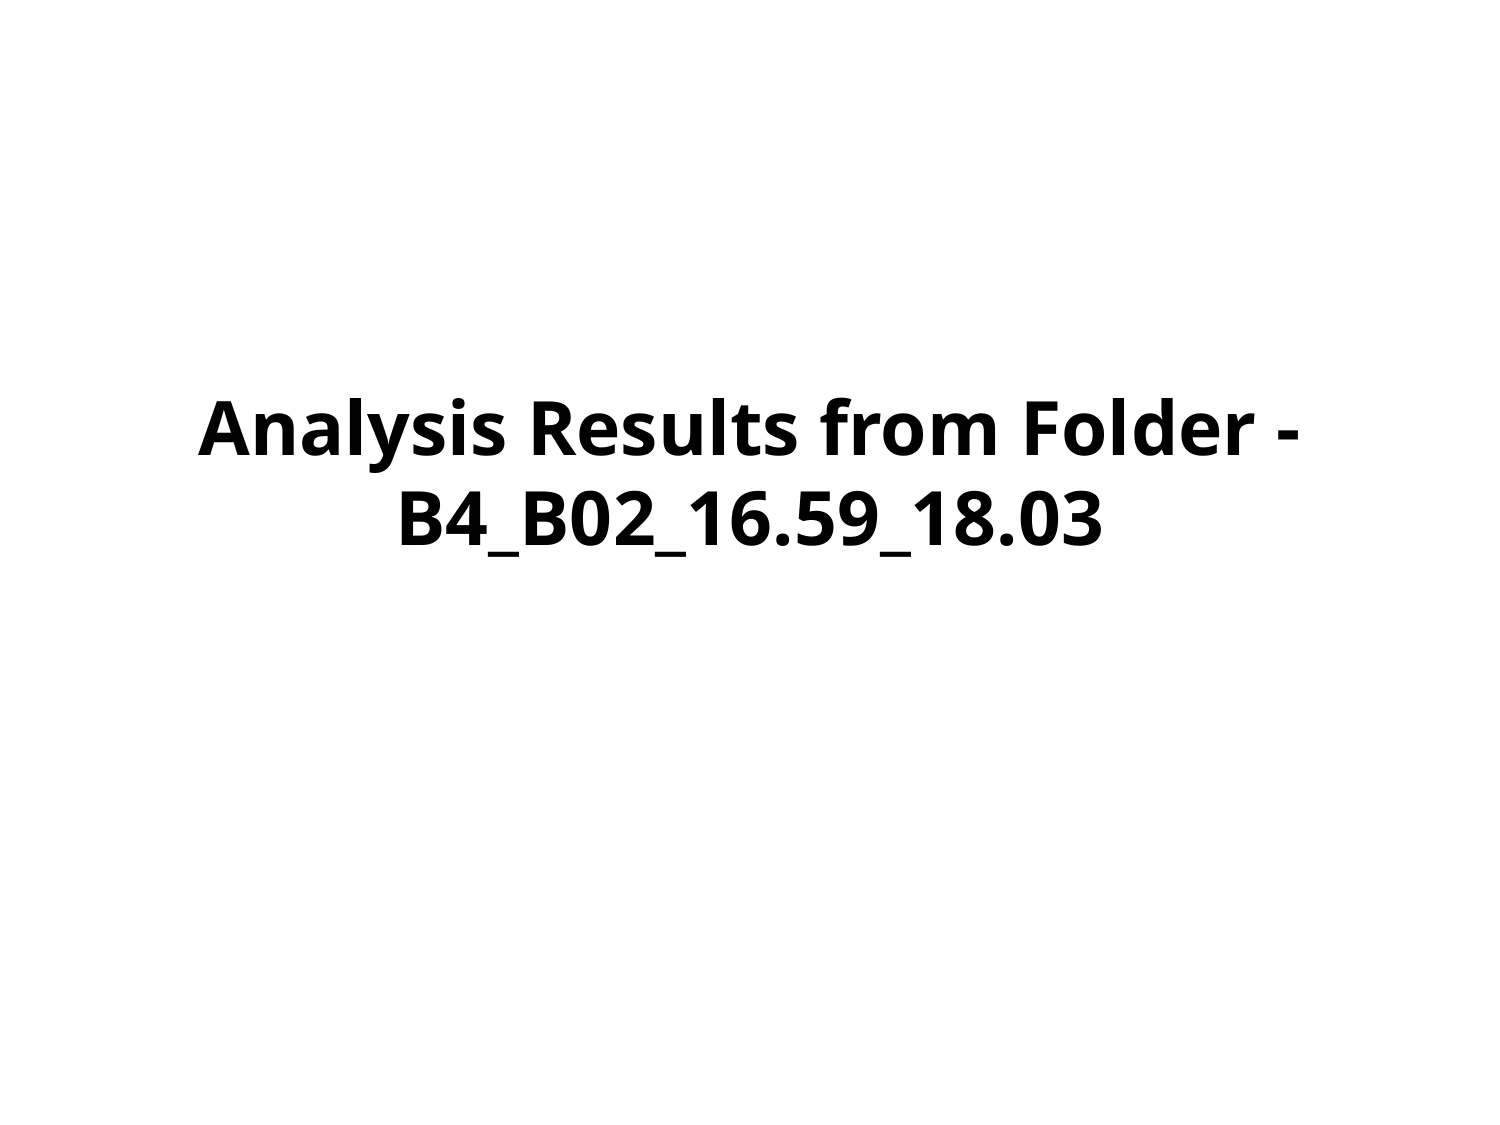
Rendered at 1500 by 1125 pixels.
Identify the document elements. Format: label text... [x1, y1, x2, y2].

title Analysis Results from Folder - B4_B02_16.59_18.03 [112, 349, 1388, 591]
